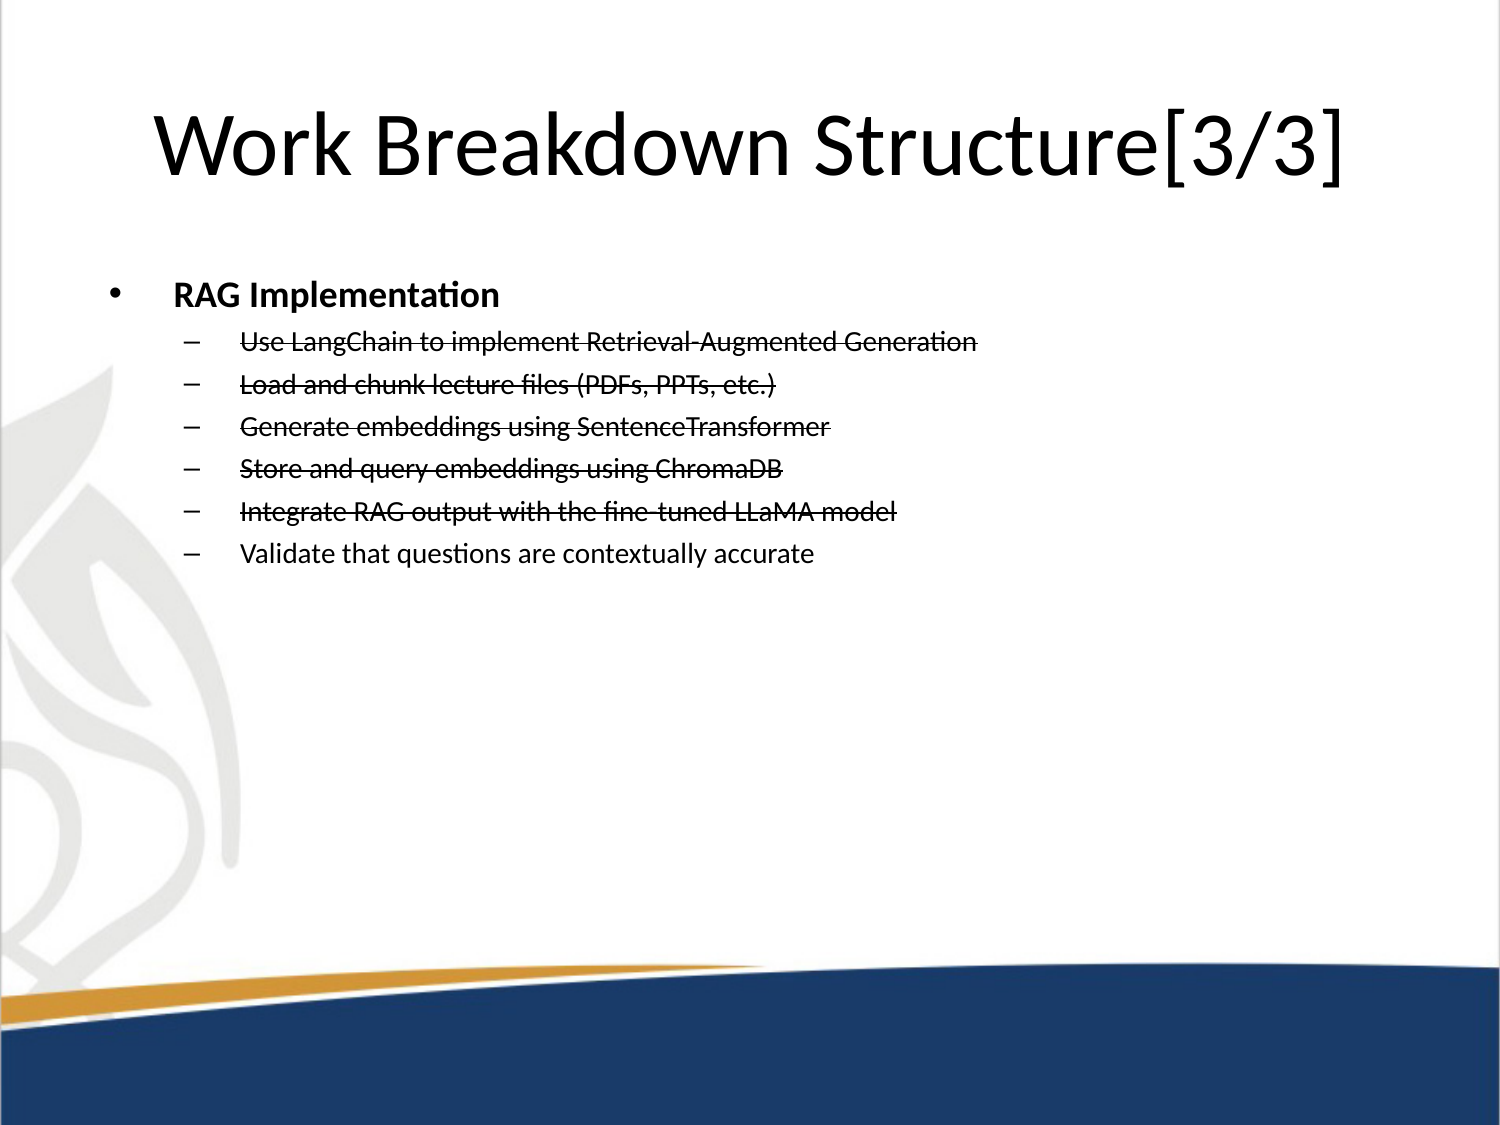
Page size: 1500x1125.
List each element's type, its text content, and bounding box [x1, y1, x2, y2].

title Work Breakdown Structure[3/3] [75, 45, 1425, 233]
list RAG Implementation Use LangChain to implement Retrieval-Augmented Generation Load and chunk lecture files (PDFs, PPTs, etc.) Generate embeddings using SentenceTransformer Store and query embeddings using ChromaDB Integrate RAG output with the fine-tuned LLaMA model Validate that questions are contextually accurate [75, 262, 1425, 1005]
picture [0, 0, 1500, 1125]
